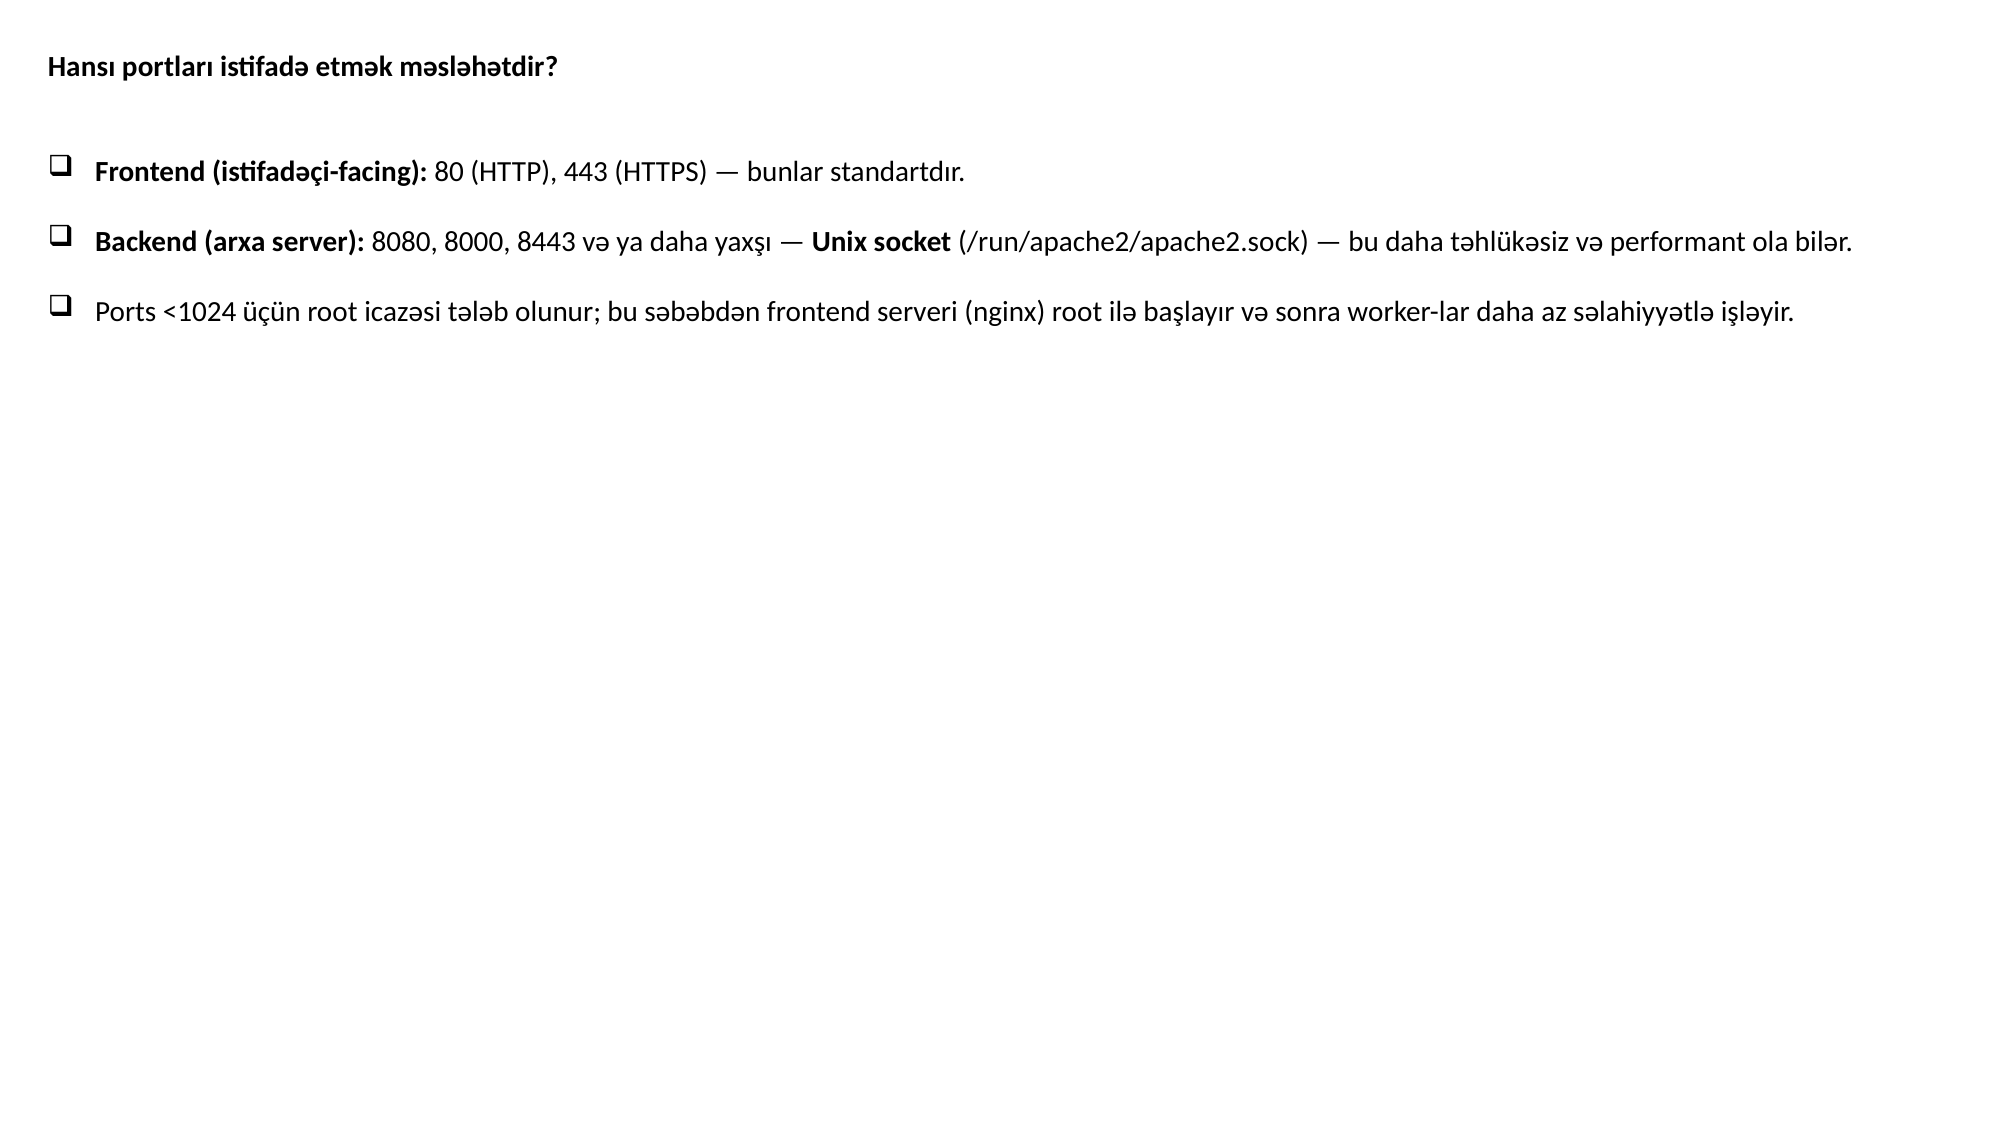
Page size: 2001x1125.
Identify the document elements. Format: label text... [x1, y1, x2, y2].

text_box Hansı portları istifadə etmək məsləhətdir? Frontend (istifadəçi-facing): 80 (HTTP), 443 (HTTPS) — bunlar standartdır. Backend (arxa server): 8080, 8000, 8443 və ya daha yaxşı — Unix socket (/run/apache2/apache2.sock) — bu daha təhlükəsiz və performant ola bilər. Ports <1024 üçün root icazəsi tələb olunur; bu səbəbdən frontend serveri (nginx) root ilə başlayır və sonra worker-lar daha az səlahiyyətlə işləyir. [33, 40, 1973, 405]
